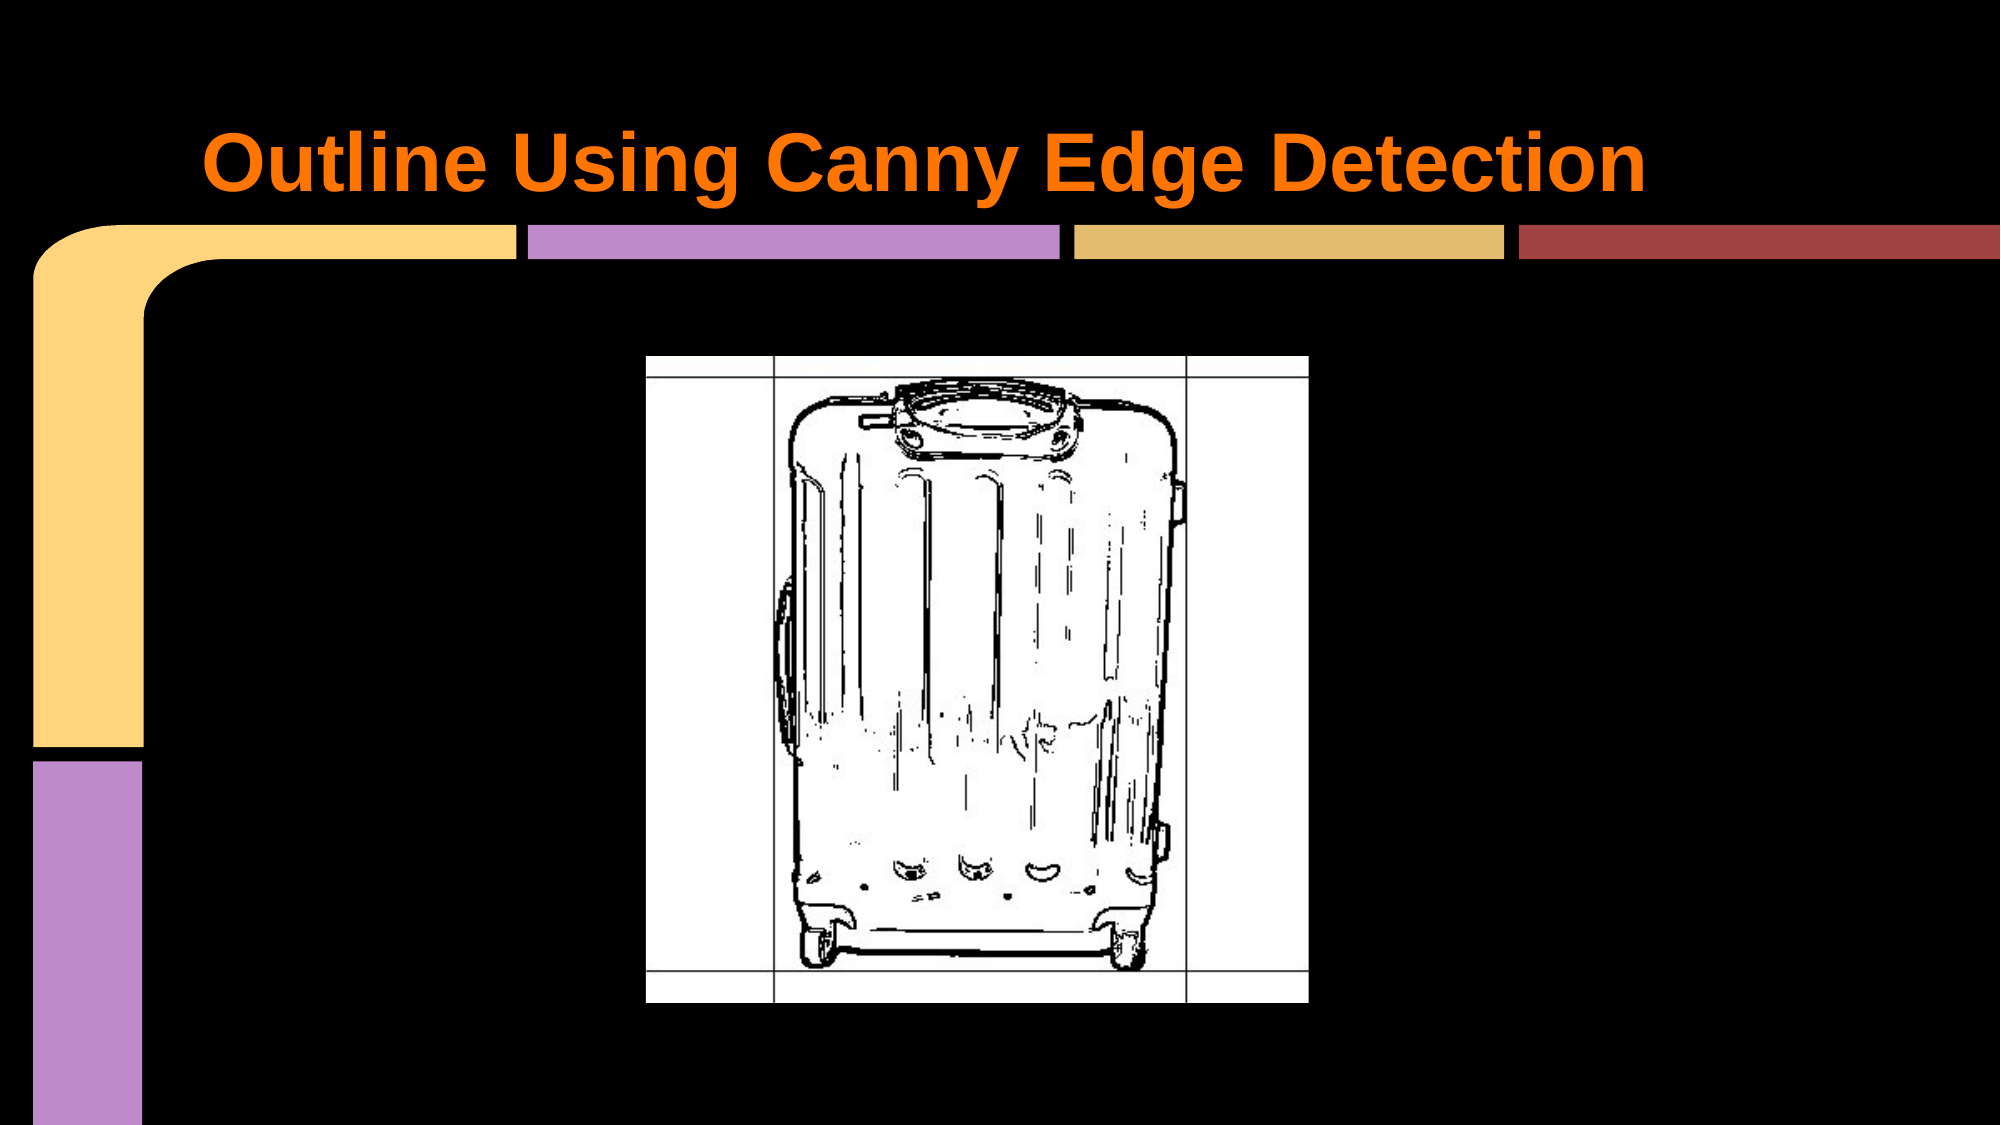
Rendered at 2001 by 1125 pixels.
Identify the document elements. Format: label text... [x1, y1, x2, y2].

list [645, 356, 1309, 1004]
title Outline Using Canny Edge Detection [186, 35, 1900, 223]
